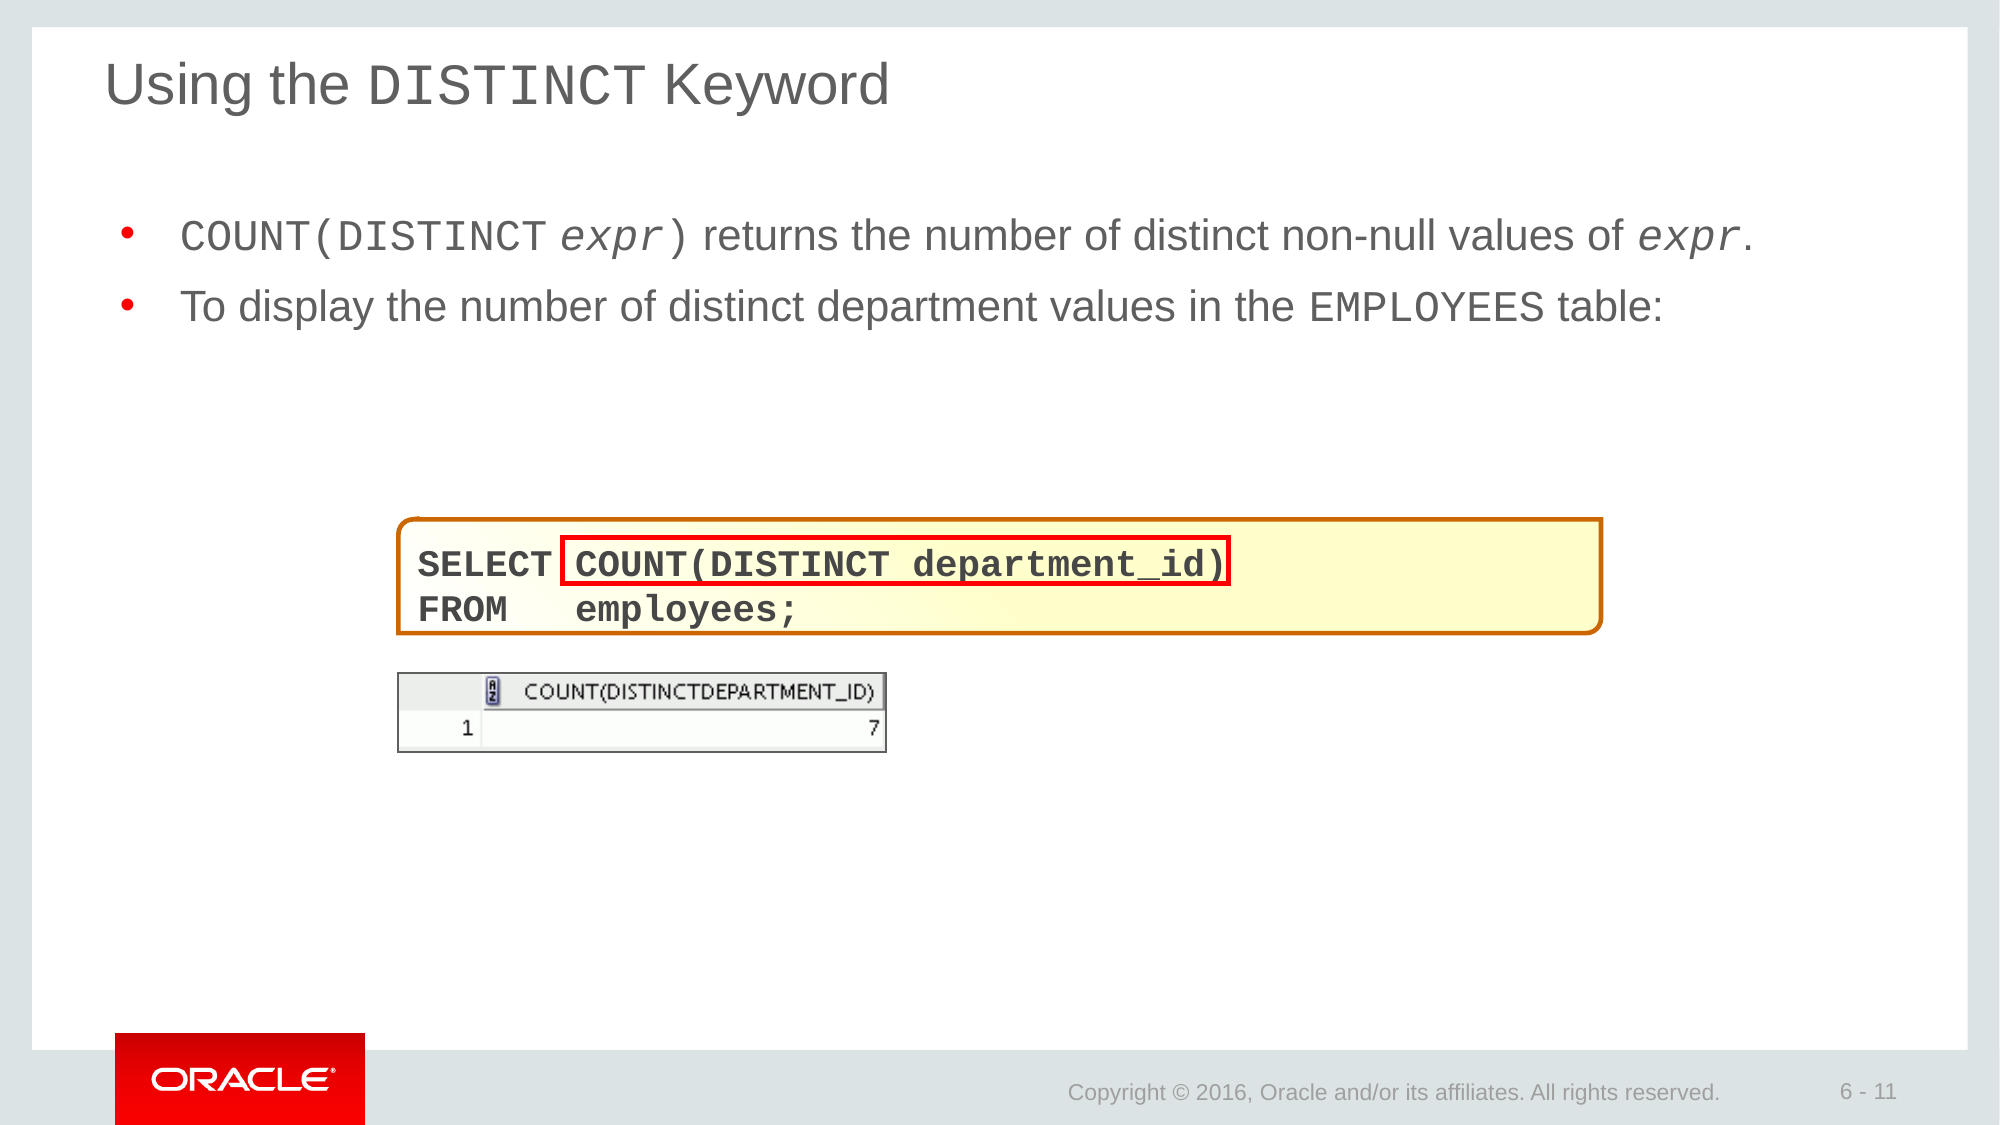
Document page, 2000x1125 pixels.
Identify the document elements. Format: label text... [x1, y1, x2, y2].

picture [398, 673, 885, 751]
title Using the DISTINCT Keyword [101, 43, 1898, 188]
picture [115, 1033, 365, 1125]
list COUNT(DISTINCT expr) returns the number of distinct non-null values of expr. To display the number of distinct department values in the EMPLOYEES table: [101, 203, 1898, 335]
text_box [562, 537, 1229, 584]
text_box SELECT COUNT(DISTINCT department_id) FROM employees; [398, 519, 1602, 634]
